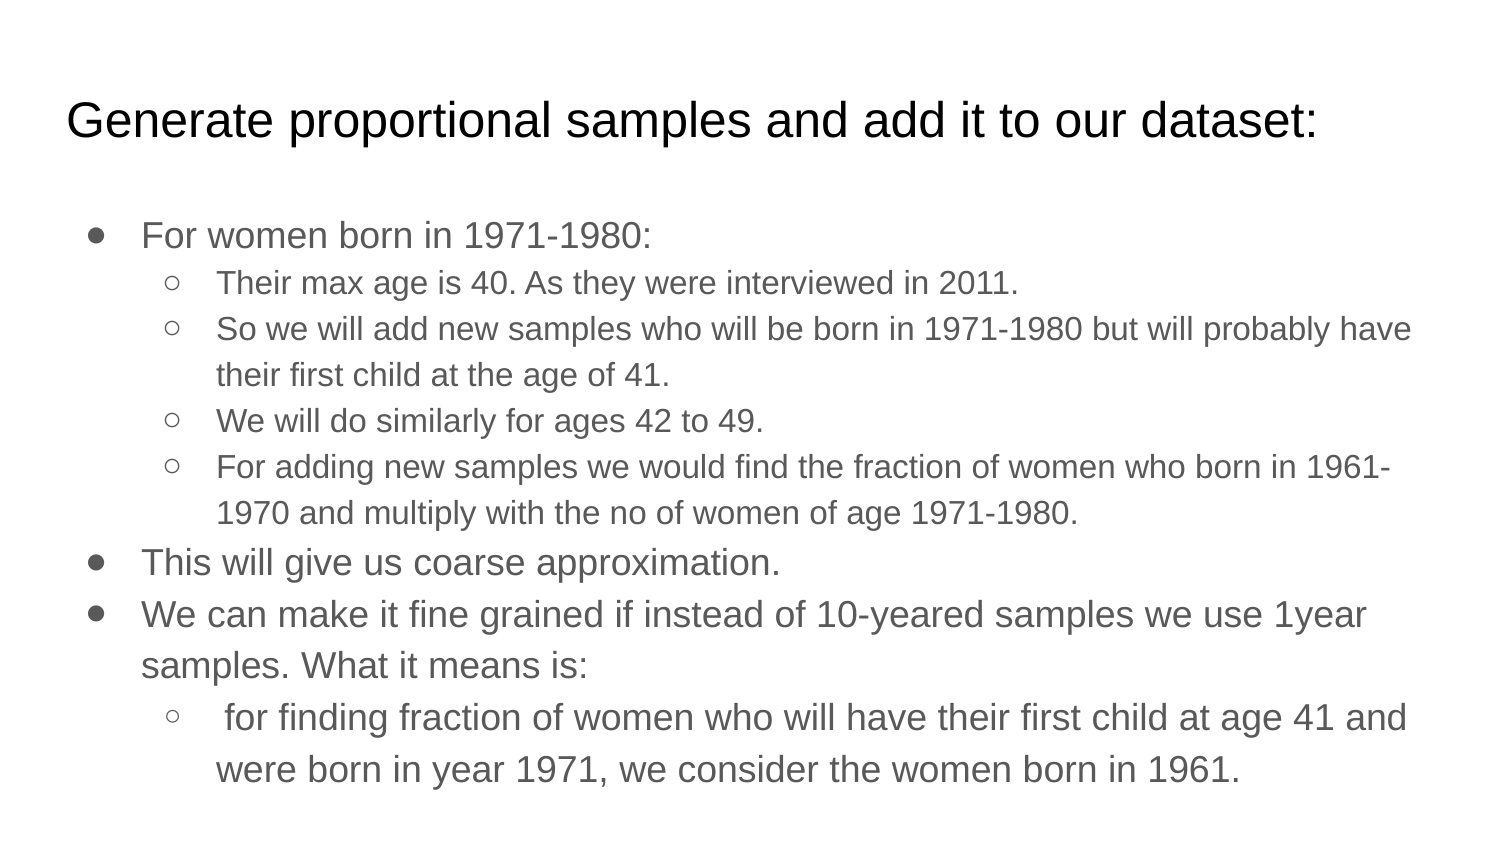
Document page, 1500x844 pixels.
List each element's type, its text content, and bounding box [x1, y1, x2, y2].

title Generate proportional samples and add it to our dataset: [51, 72, 1449, 167]
list For women born in 1971-1980: Their max age is 40. As they were interviewed in 2011. So we will add new samples who will be born in 1971-1980 but will probably have their first child at the age of 41. We will do similarly for ages 42 to 49. For adding new samples we would find the fraction of women who born in 1961-1970 and multiply with the no of women of age 1971-1980. This will give us coarse approximation. We can make it fine grained if instead of 10-yeared samples we use 1year samples. What it means is: for finding fraction of women who will have their first child at age 41 and were born in year 1971, we consider the women born in 1961. [51, 189, 1449, 793]
